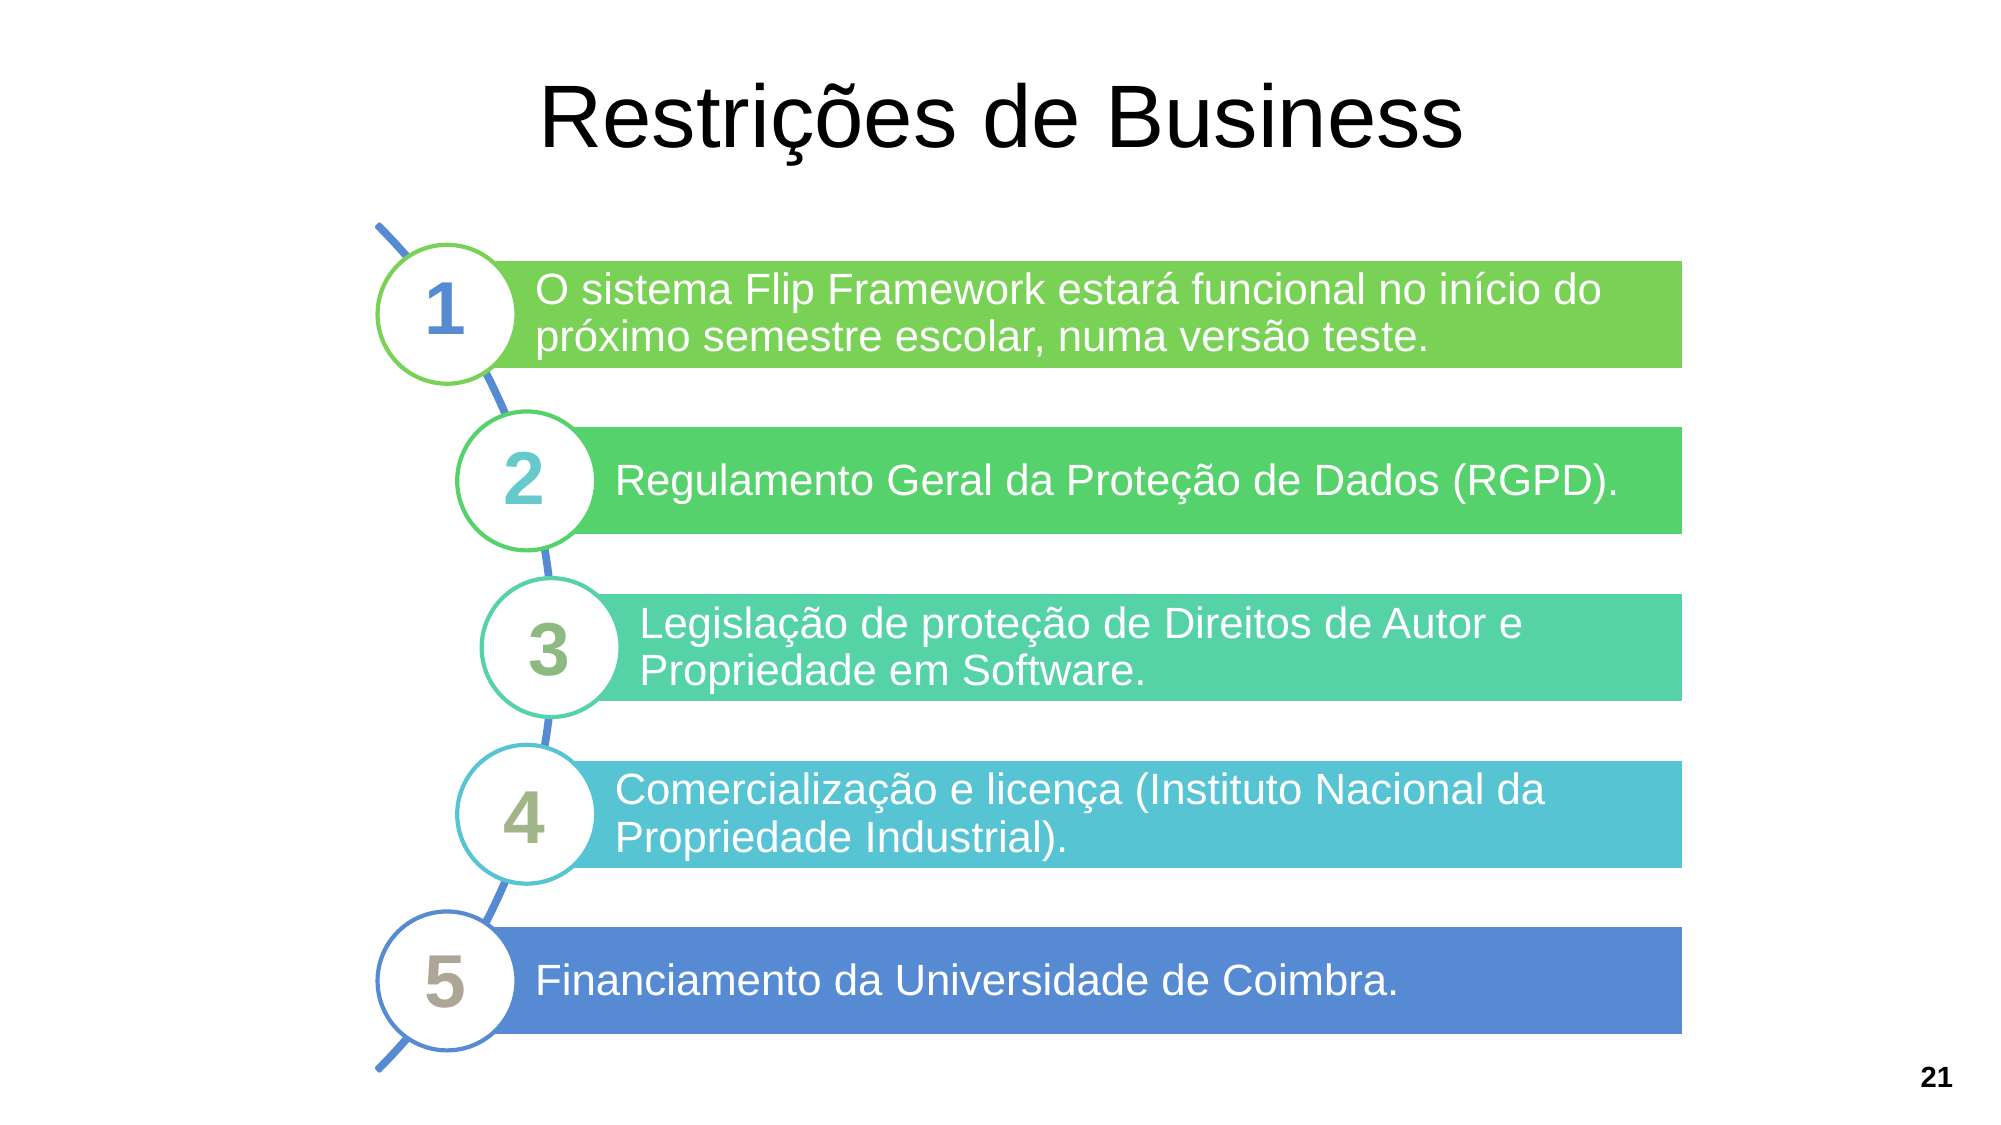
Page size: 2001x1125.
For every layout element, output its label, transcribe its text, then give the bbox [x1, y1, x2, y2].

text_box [363, 202, 1697, 1093]
text_box 21 [1851, 1050, 2000, 1101]
list Restrições de Business [53, 55, 1952, 175]
